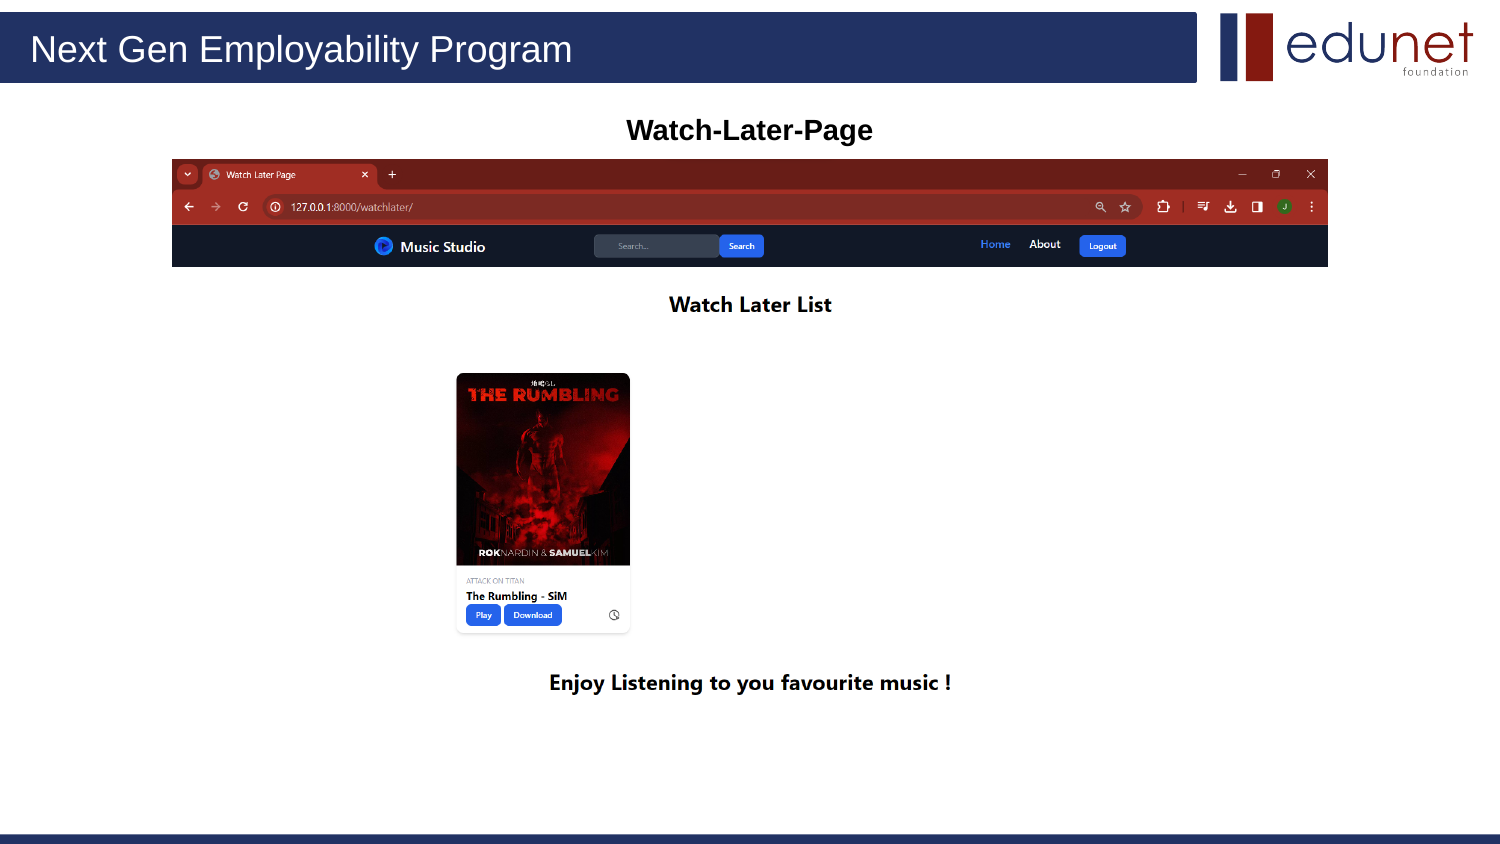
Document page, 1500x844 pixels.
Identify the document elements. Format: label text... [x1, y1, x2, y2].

picture [1279, 14, 1482, 83]
picture [172, 159, 1328, 774]
title Watch-Later-Page [103, 77, 1397, 181]
